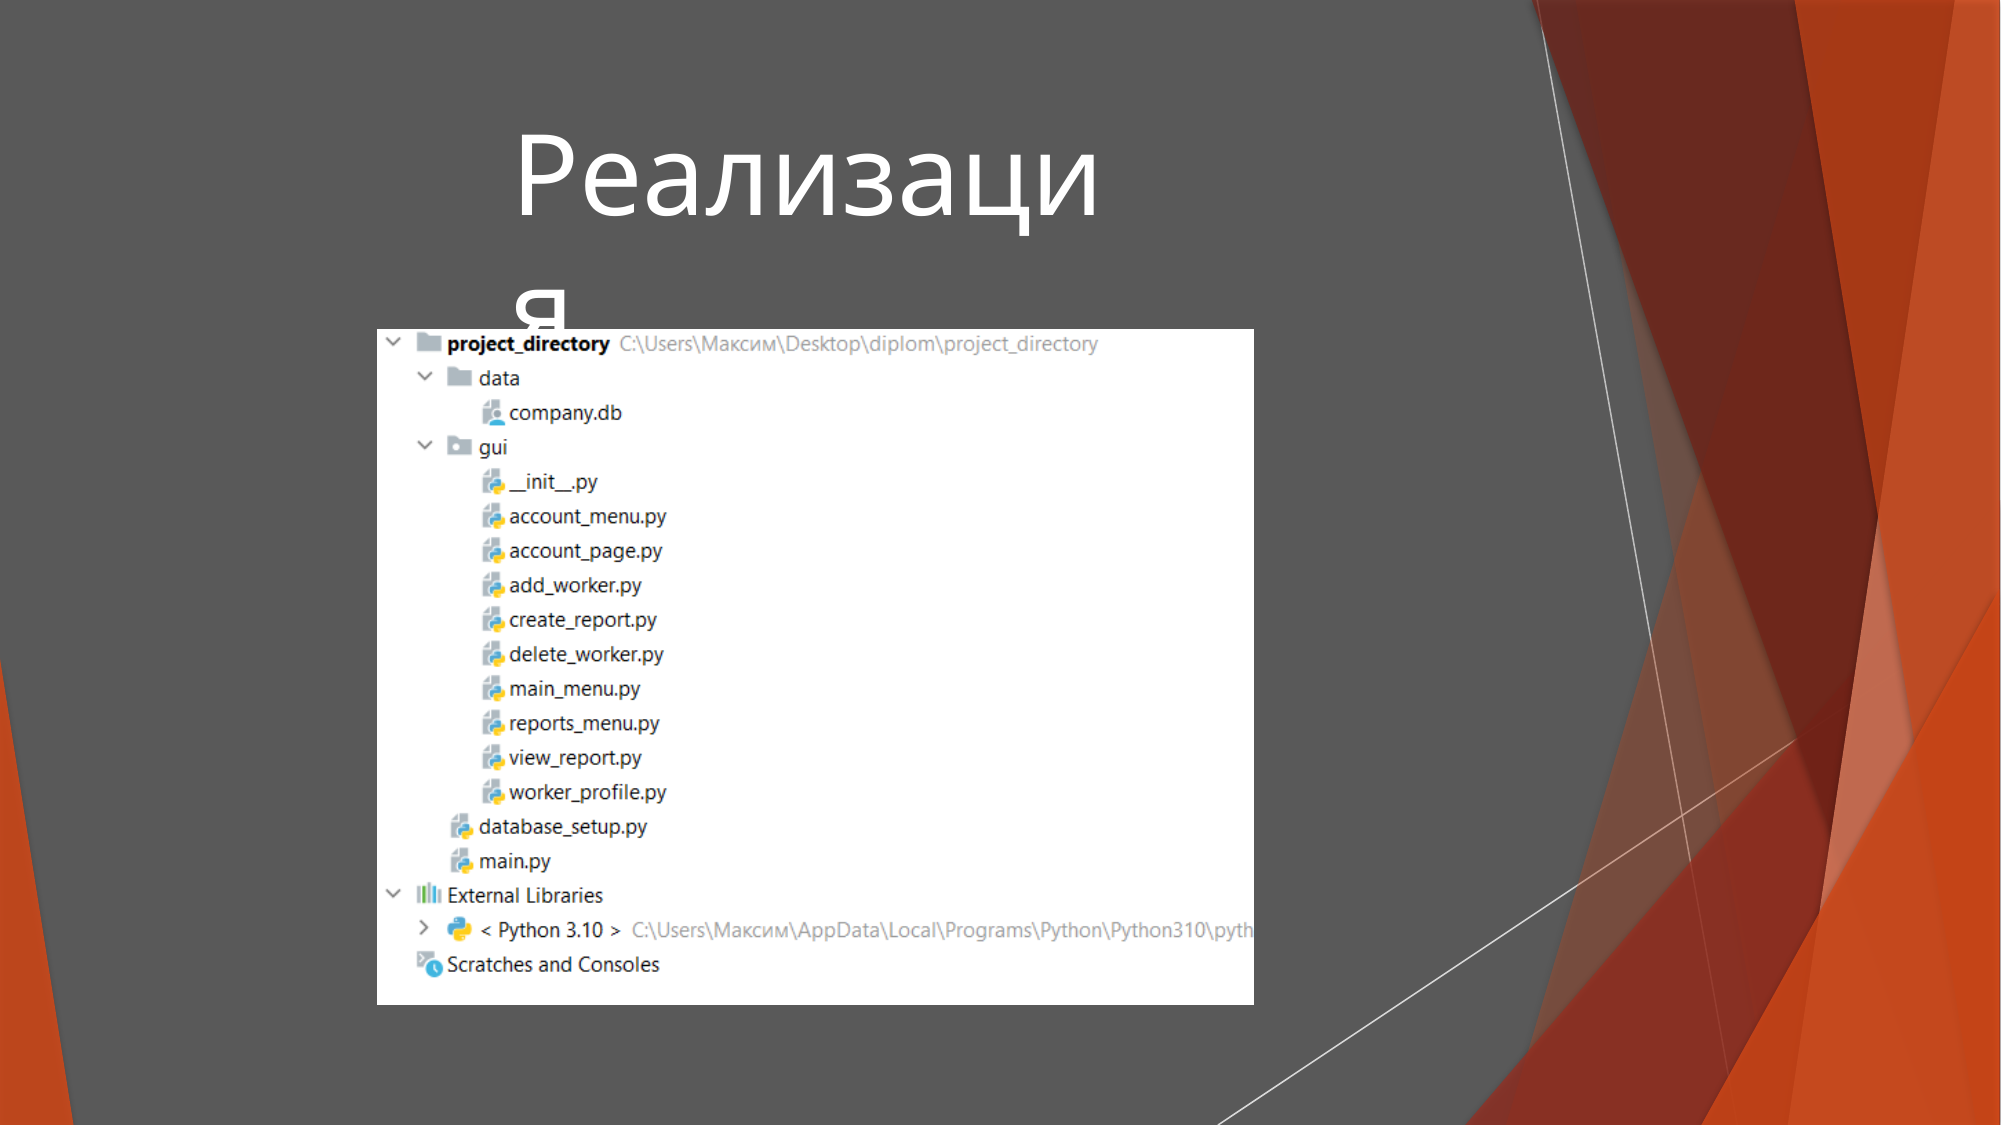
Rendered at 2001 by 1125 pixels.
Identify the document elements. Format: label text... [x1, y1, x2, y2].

picture [377, 329, 1254, 1005]
title Реализация [496, 35, 1135, 248]
